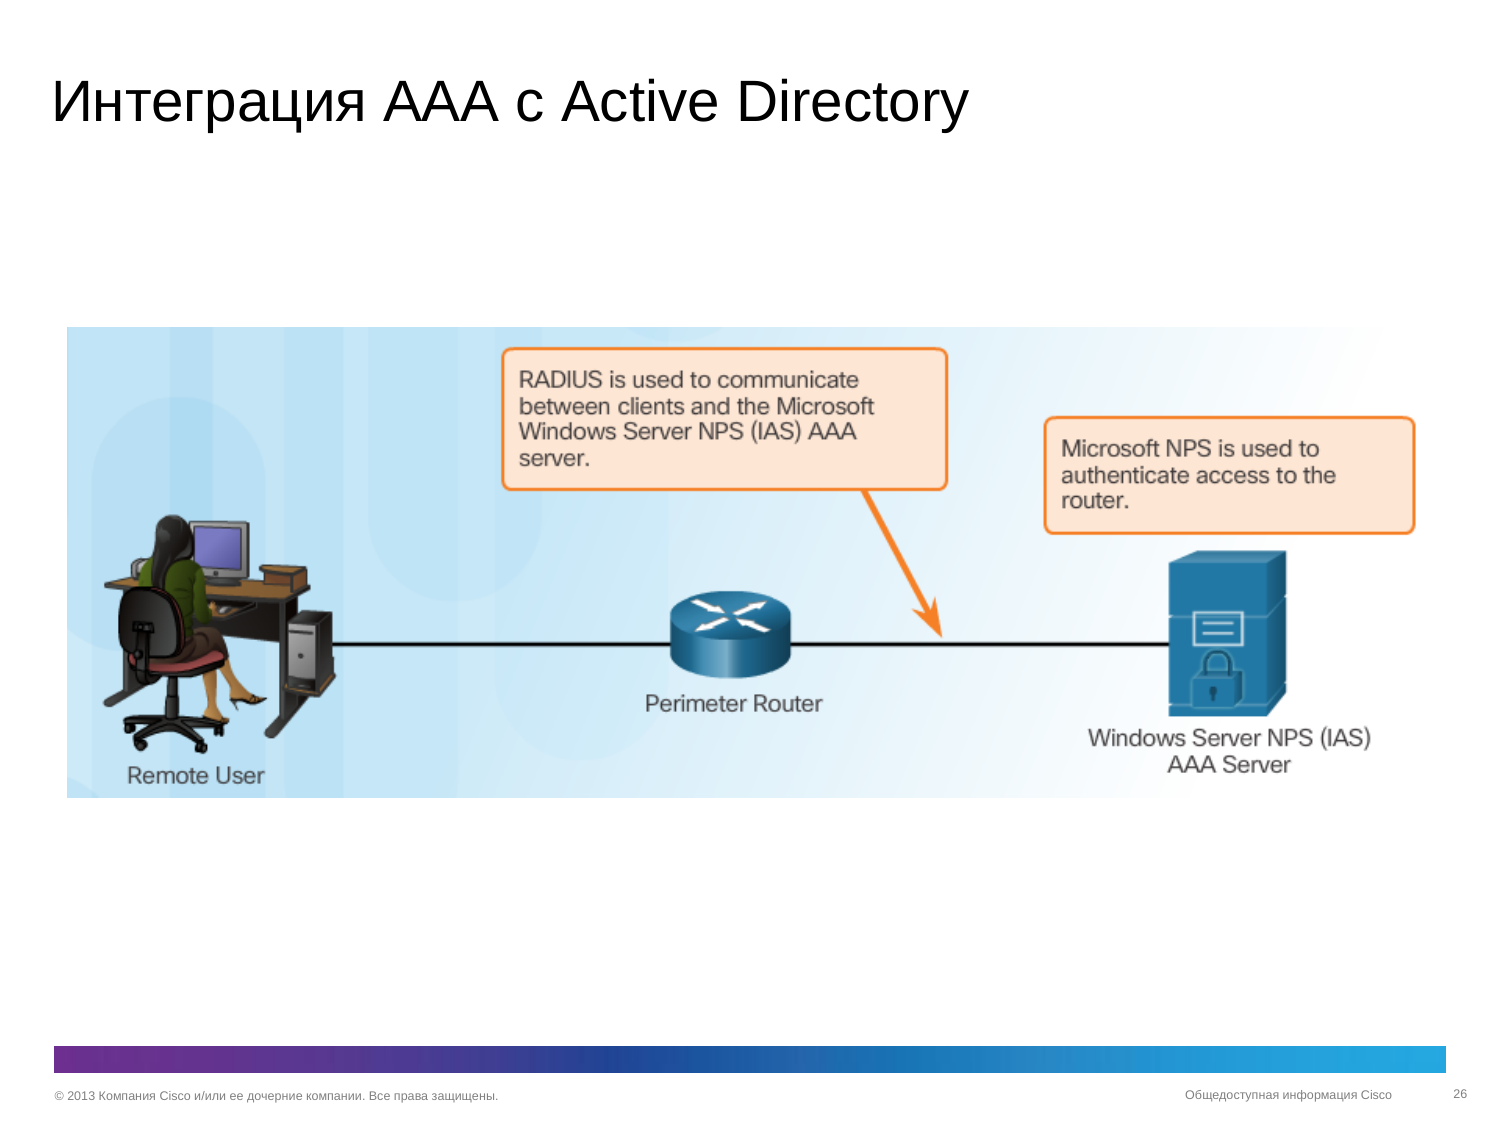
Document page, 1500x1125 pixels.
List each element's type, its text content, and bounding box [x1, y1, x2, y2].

title Интеграция ААА с Active Directory [37, 2, 1447, 141]
picture [54, 1046, 1446, 1073]
picture [66, 327, 1434, 798]
